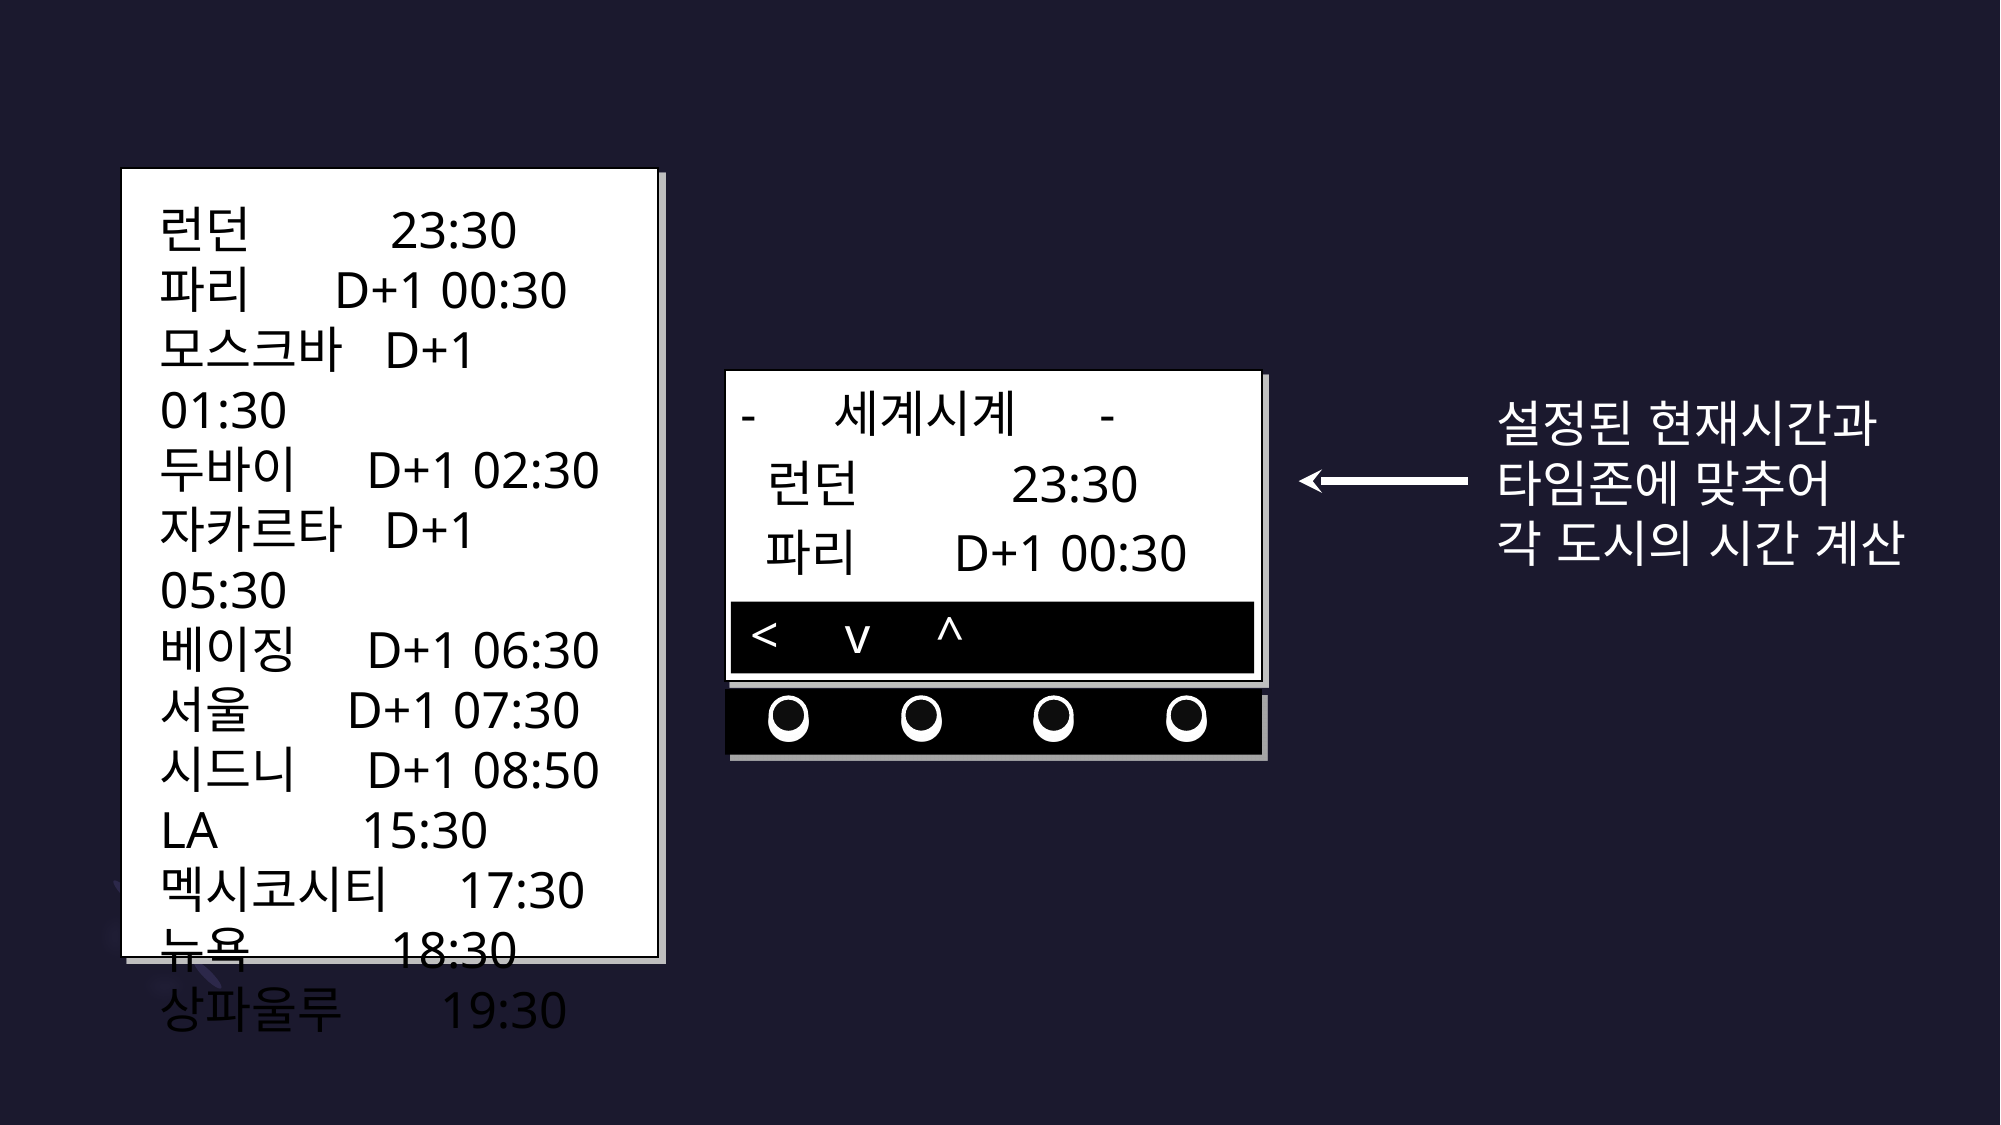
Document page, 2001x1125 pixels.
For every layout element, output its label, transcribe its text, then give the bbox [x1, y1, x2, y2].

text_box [121, 167, 659, 957]
text_box [1034, 696, 1073, 734]
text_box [724, 370, 1262, 681]
text_box [902, 696, 941, 734]
text_box [769, 696, 808, 734]
text_box 설정된 현재시간과 타임존에 맞추어 각 도시의 시간 계산 [1481, 384, 2000, 580]
text_box - 세계시계 - [1262, 375, 1266, 445]
text_box 런던 23:30 [1262, 445, 1267, 521]
text_box [724, 688, 1263, 756]
text_box [1167, 696, 1206, 734]
